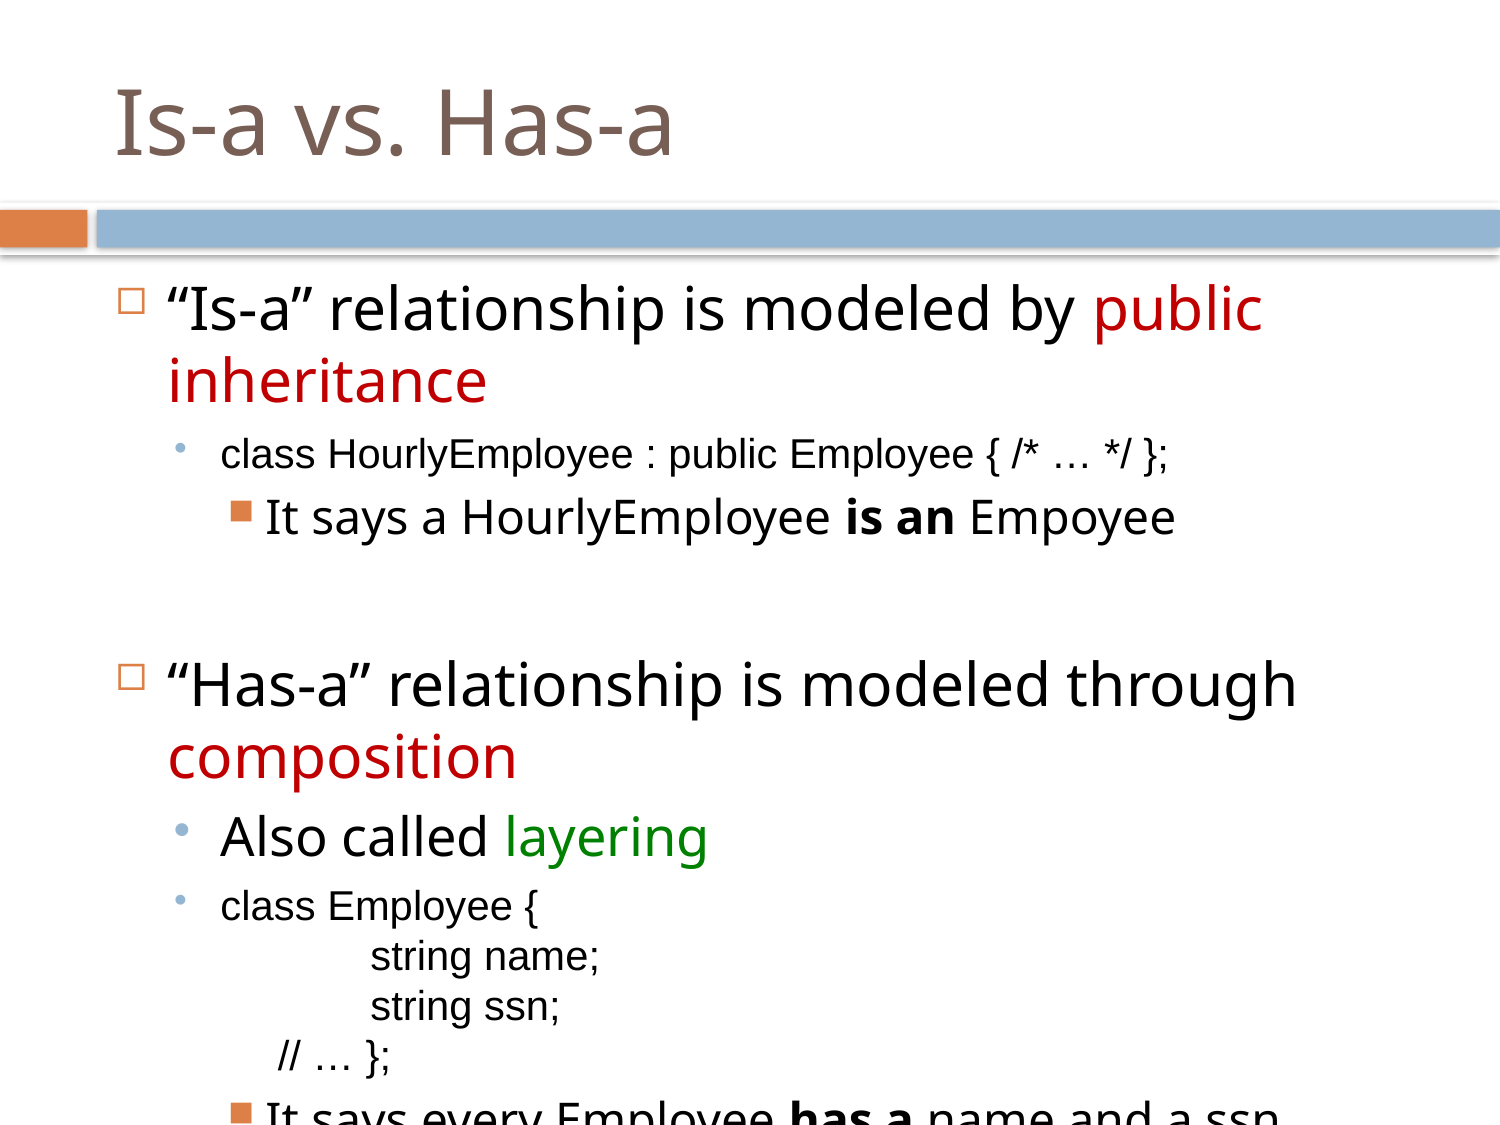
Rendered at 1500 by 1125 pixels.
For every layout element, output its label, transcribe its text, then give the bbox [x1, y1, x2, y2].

title Is-a vs. Has-a [99, 37, 1438, 200]
list “Is-a” relationship is modeled by public inheritance class HourlyEmployee : public Employee { /* … */ }; It says a HourlyEmployee is an Empoyee “Has-a” relationship is modeled through composition Also called layering class Employee { string name; string ssn; // … }; It says every Employee has a name and a ssn [100, 262, 1438, 1005]
